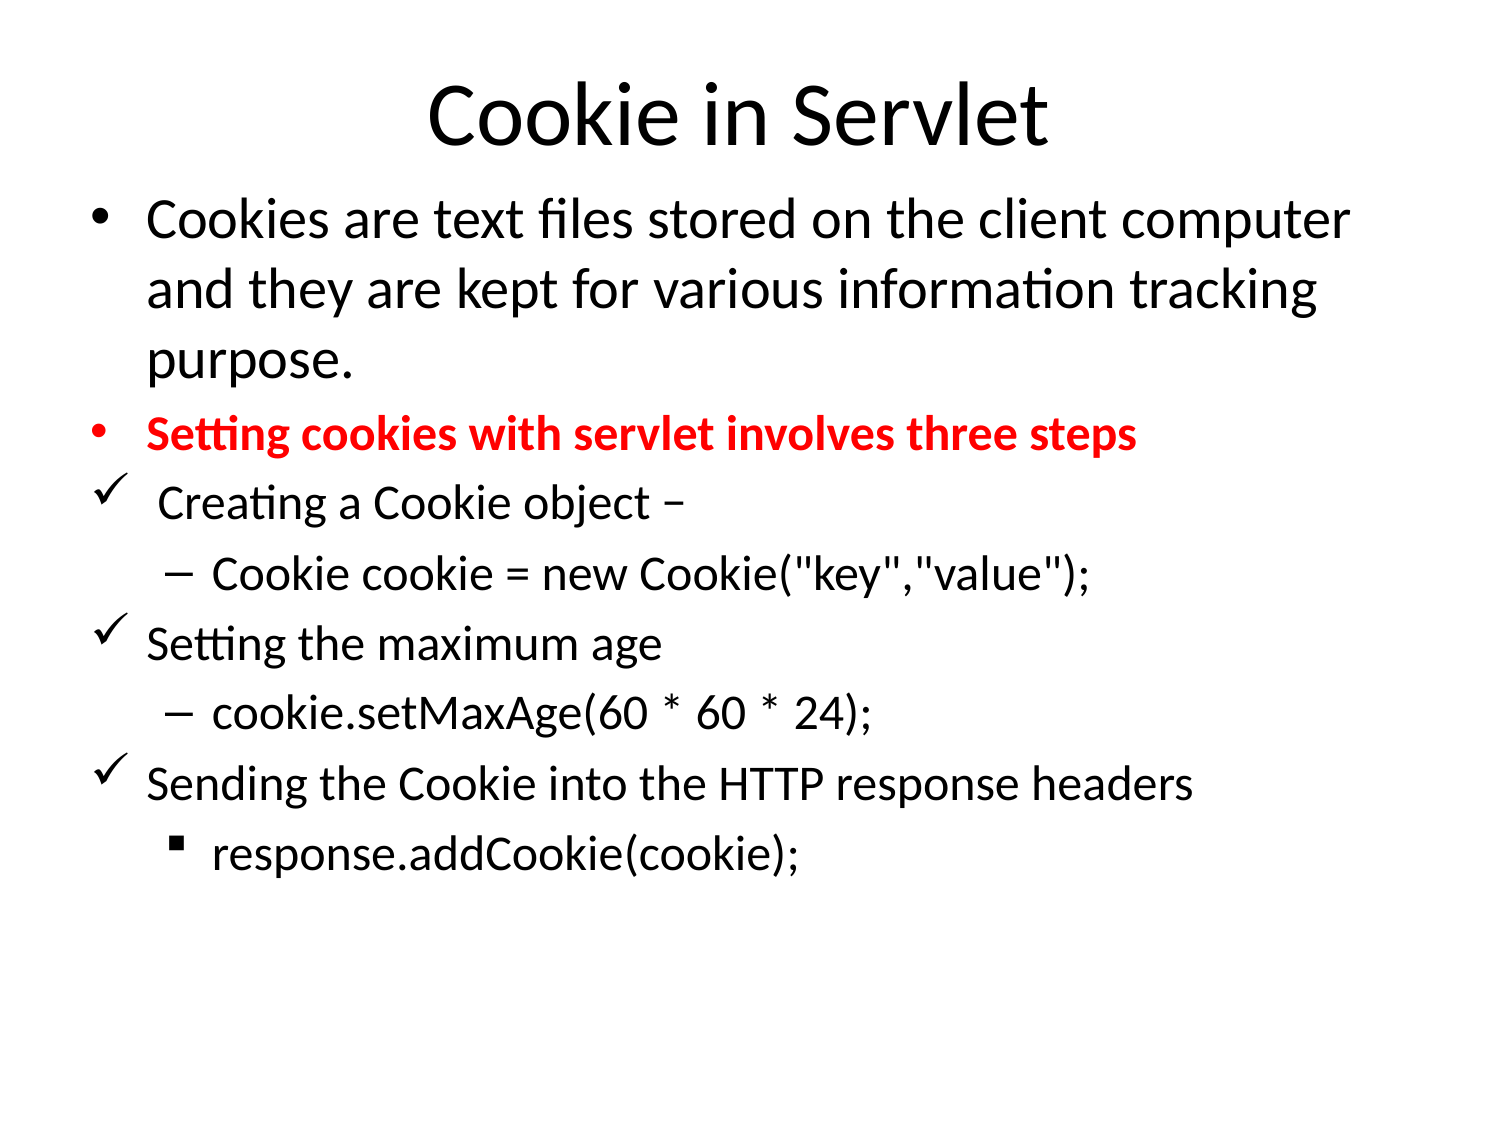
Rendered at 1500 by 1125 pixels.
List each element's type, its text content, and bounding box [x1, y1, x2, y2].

title Cookie in Servlet [75, 45, 1425, 172]
list Cookies are text files stored on the client computer and they are kept for various information tracking purpose. Setting cookies with servlet involves three steps Creating a Cookie object − Cookie cookie = new Cookie("key","value"); Setting the maximum age cookie.setMaxAge(60 * 60 * 24); Sending the Cookie into the HTTP response headers response.addCookie(cookie); [75, 172, 1425, 1005]
